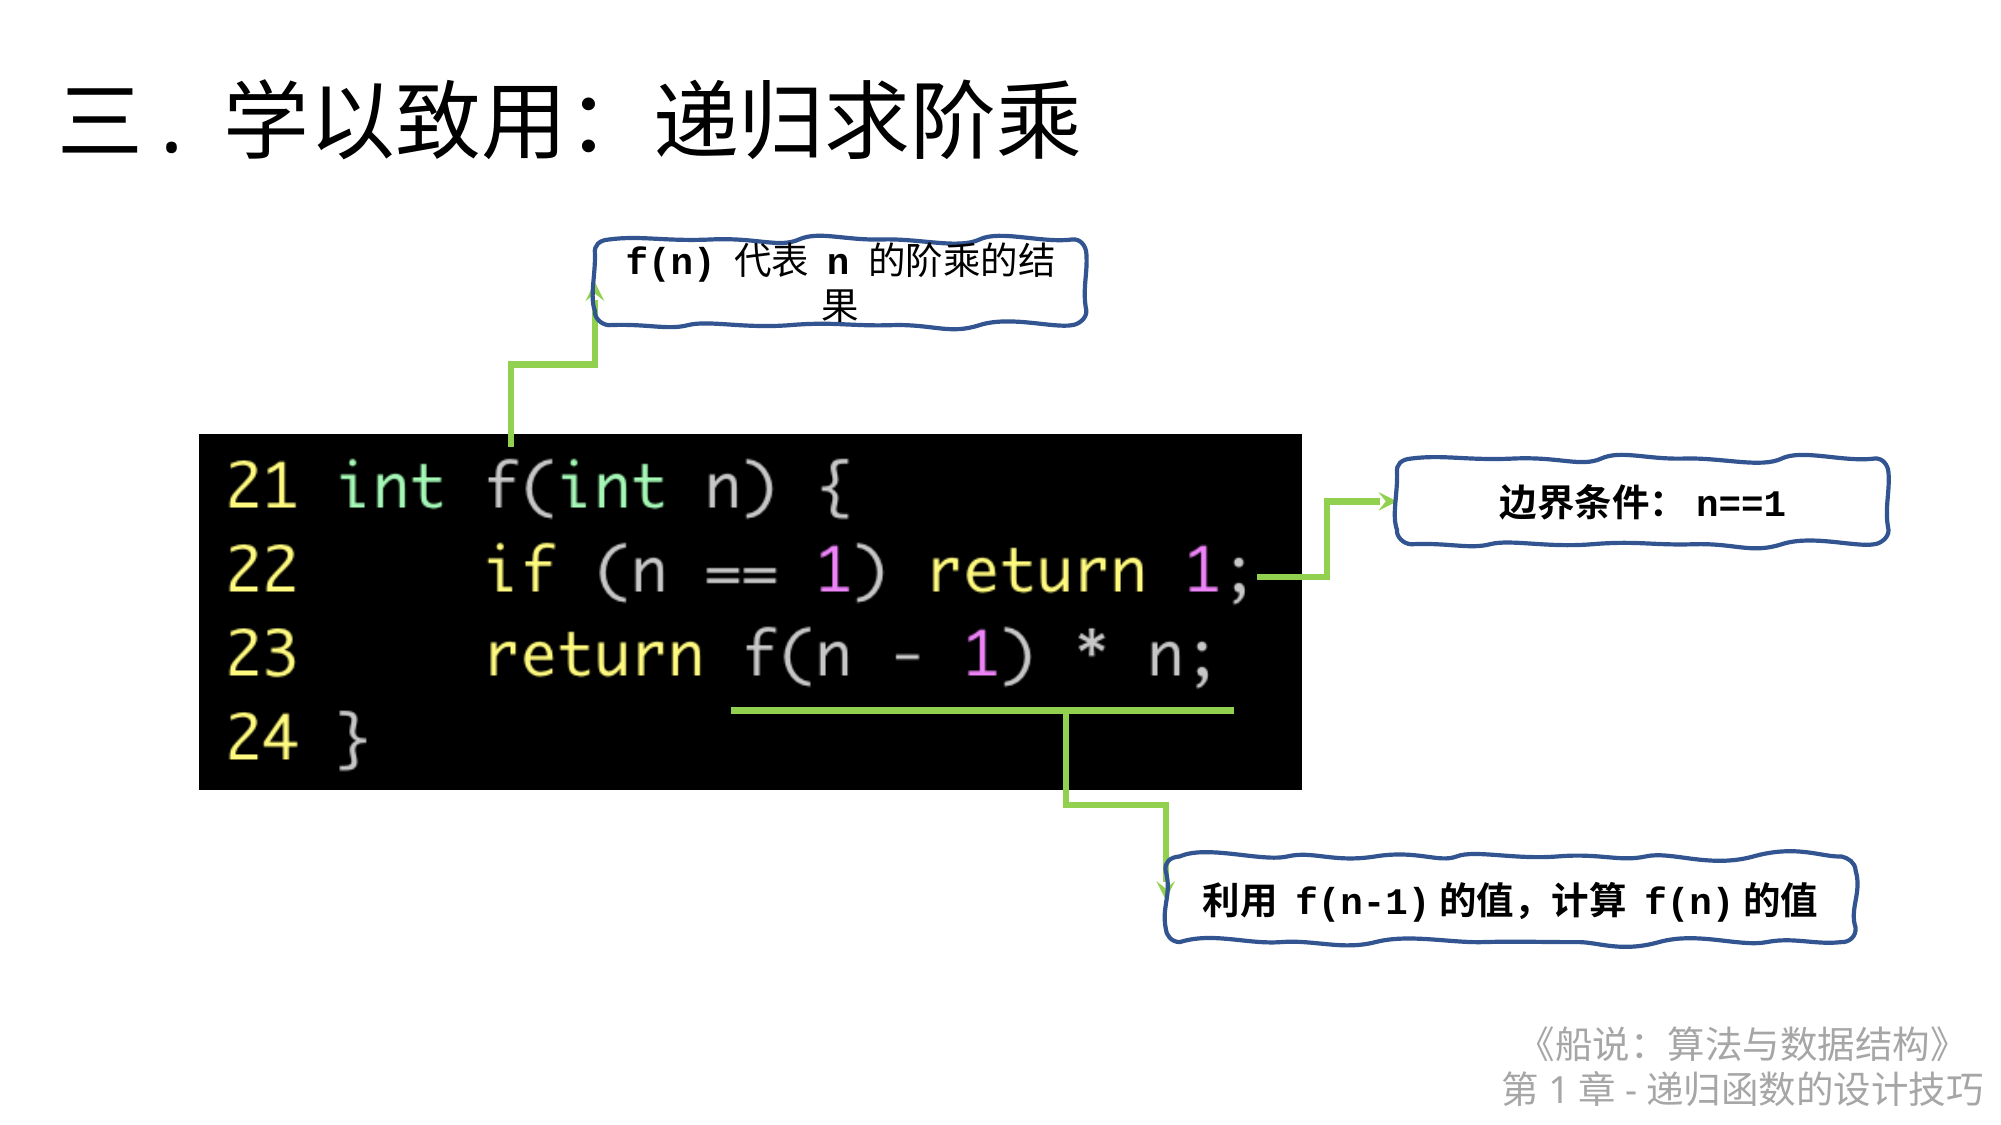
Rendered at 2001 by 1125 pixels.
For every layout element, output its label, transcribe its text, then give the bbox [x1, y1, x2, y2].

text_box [470, 322, 636, 407]
text_box f(n) 代表 n 的阶乘的结果 [591, 234, 1088, 331]
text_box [1021, 755, 1211, 856]
picture [199, 434, 1302, 790]
text_box 利用 f(n-1)的值，计算 f(n)的值 [1163, 850, 1859, 948]
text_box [1257, 501, 1398, 577]
text_box 边界条件：n==1 [1394, 453, 1890, 550]
text_box 三. 学以致用：递归求阶乘 [42, 70, 1110, 203]
